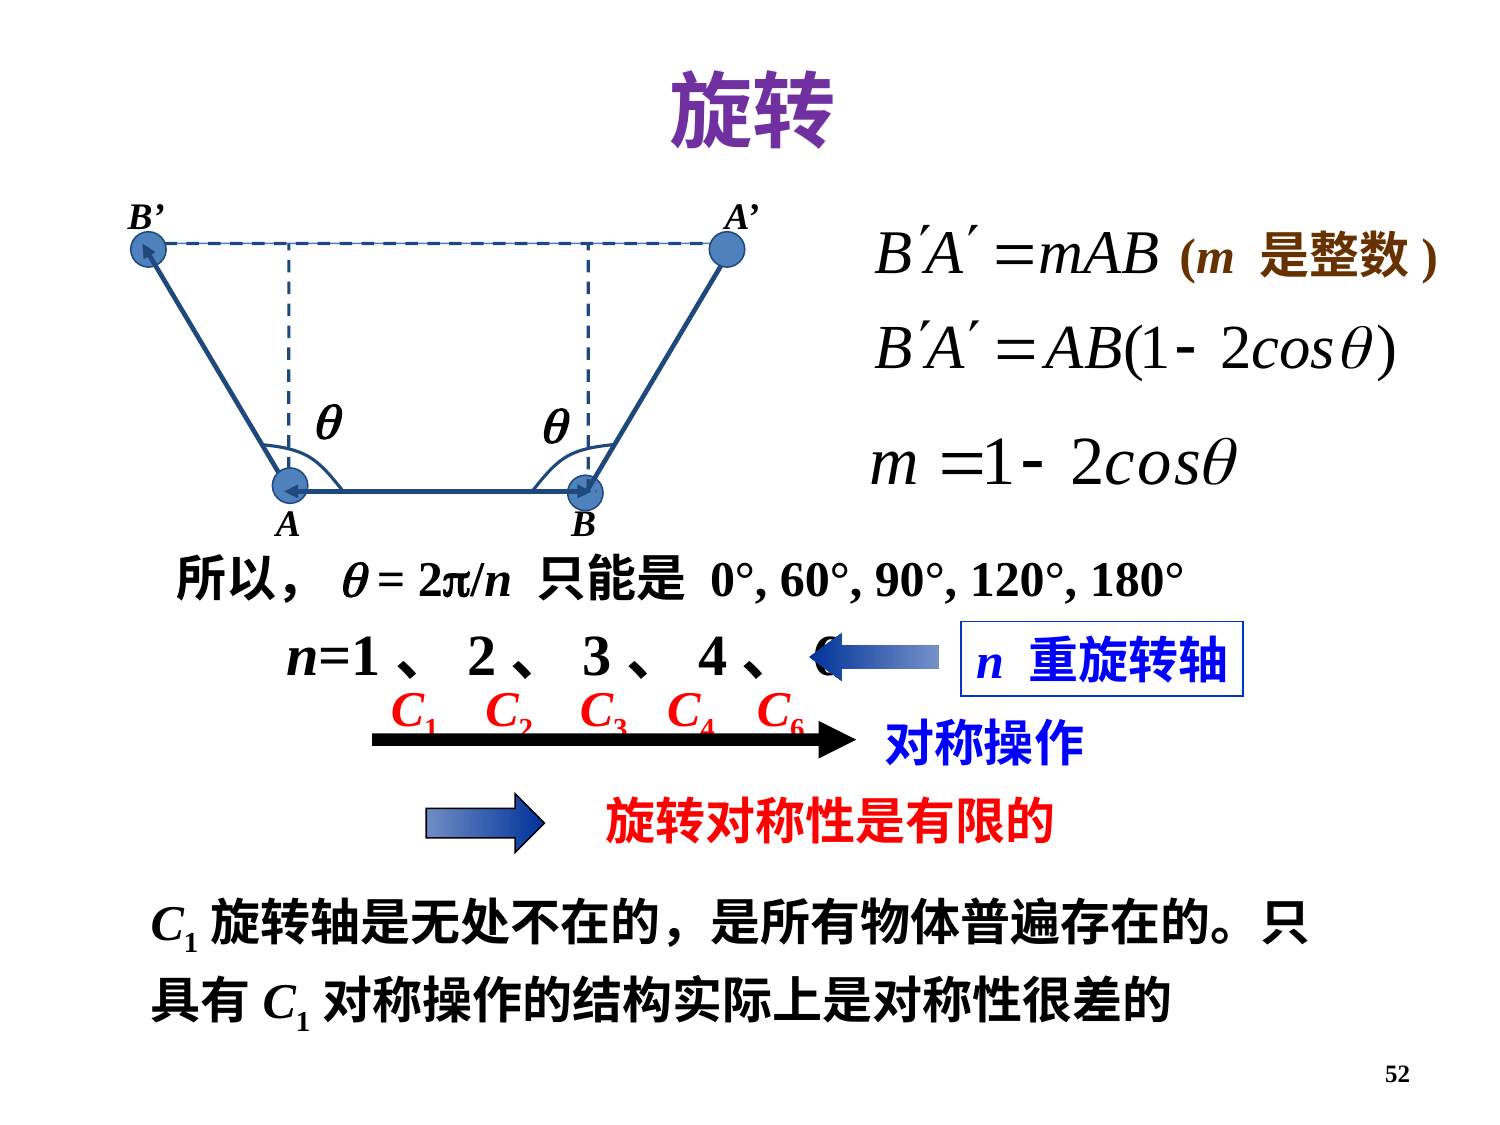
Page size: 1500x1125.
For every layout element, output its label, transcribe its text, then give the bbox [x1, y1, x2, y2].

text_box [371, 704, 1101, 781]
text_box n=1、2、3、4、6 [271, 609, 858, 695]
text_box q [297, 380, 353, 456]
text_box [567, 492, 602, 511]
text_box 旋转 [177, 30, 1328, 185]
text_box A [261, 492, 316, 538]
text_box C3 [565, 668, 643, 702]
text_box [295, 468, 308, 491]
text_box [859, 215, 1443, 502]
text_box 所以，q = 2p/n 只能是 0°, 60°, 90°, 120°, 180° [161, 538, 1200, 614]
text_box C1旋转轴是无处不在的，是所有物体普遍存在的。只具有C1对称操作的结构实际上是对称性很差的 [135, 872, 1365, 1045]
text_box [295, 450, 344, 492]
text_box q [524, 385, 581, 460]
text_box [295, 243, 581, 491]
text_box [425, 789, 1074, 858]
text_box [532, 460, 581, 492]
text_box C6 [742, 668, 803, 702]
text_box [808, 621, 1243, 698]
slide_number 52 [1074, 1042, 1425, 1103]
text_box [111, 184, 291, 492]
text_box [586, 184, 775, 492]
text_box [279, 492, 307, 504]
text_box B [556, 492, 612, 538]
text_box [293, 485, 300, 498]
text_box C1 [376, 668, 454, 702]
text_box C4 [652, 668, 730, 702]
text_box C2 [470, 668, 549, 702]
text_box [567, 475, 581, 491]
